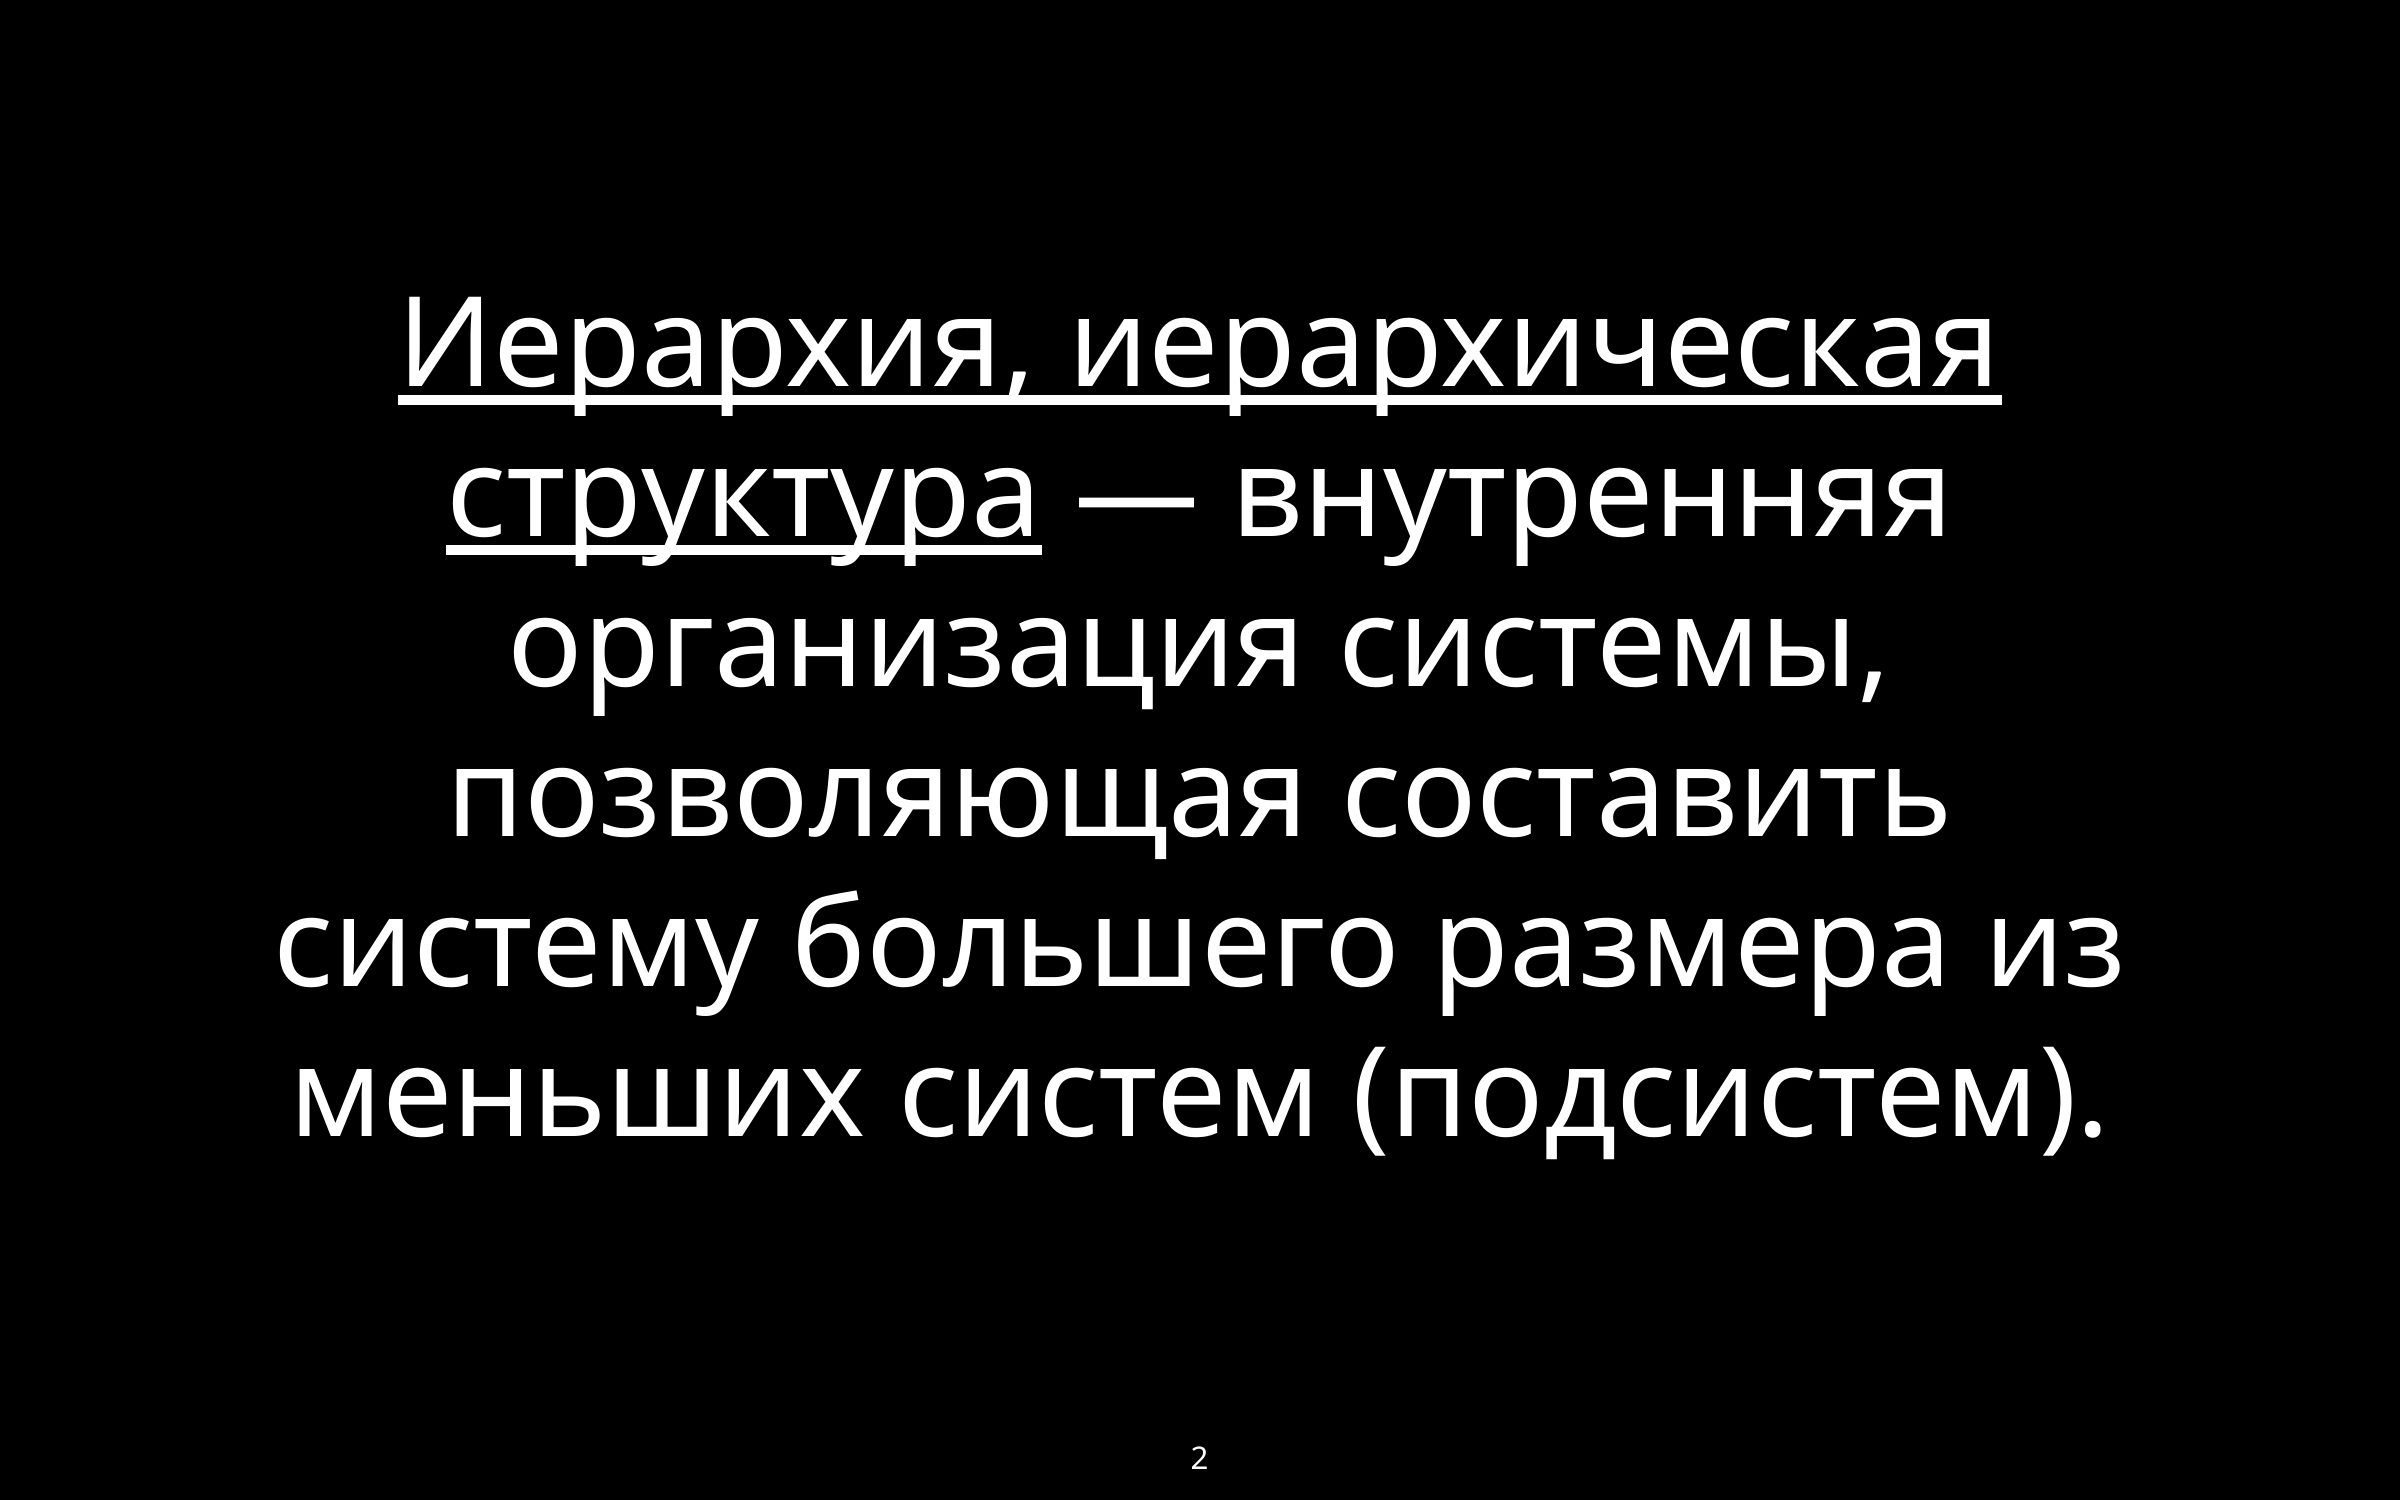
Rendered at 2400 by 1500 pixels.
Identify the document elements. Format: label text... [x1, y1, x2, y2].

list Иерархия, иерархическая структура — внутренняя организация системы, позволяющая составить систему большего размера из меньших систем (подсистем). [251, 247, 2149, 1175]
slide_number 2 [1181, 1429, 1218, 1485]
